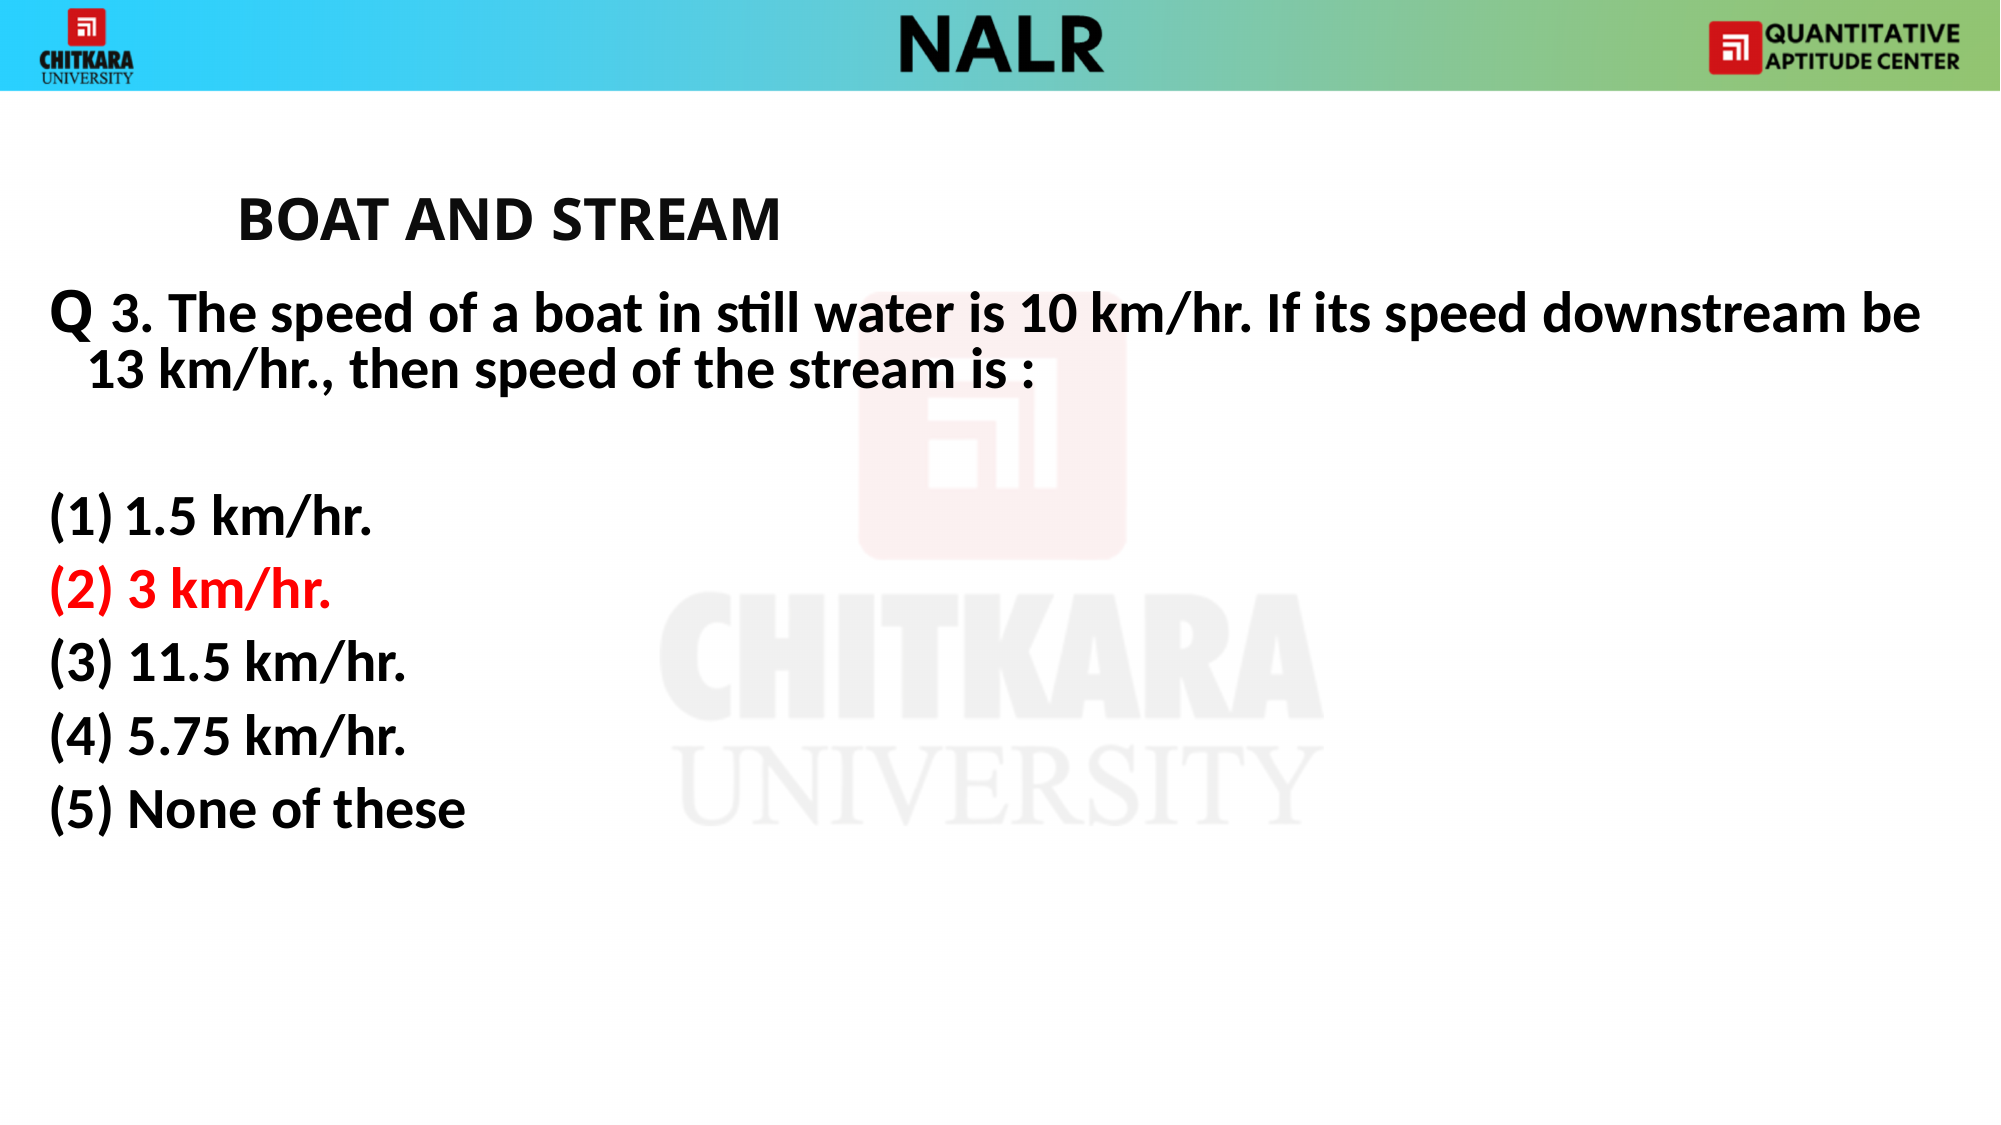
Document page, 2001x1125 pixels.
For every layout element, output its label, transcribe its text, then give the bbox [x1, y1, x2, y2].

title [41, 31, 1959, 142]
picture [0, 0, 2000, 1125]
list BOAT AND STREAM Q 3. The speed of a boat in still water is 10 km/hr. If its speed downstream be 13 km/hr., then speed of the stream is : 1.5 km/hr. (2) 3 km/hr. (3) 11.5 km/hr. (4) 5.75 km/hr. (5) None of these [33, 175, 1959, 1053]
